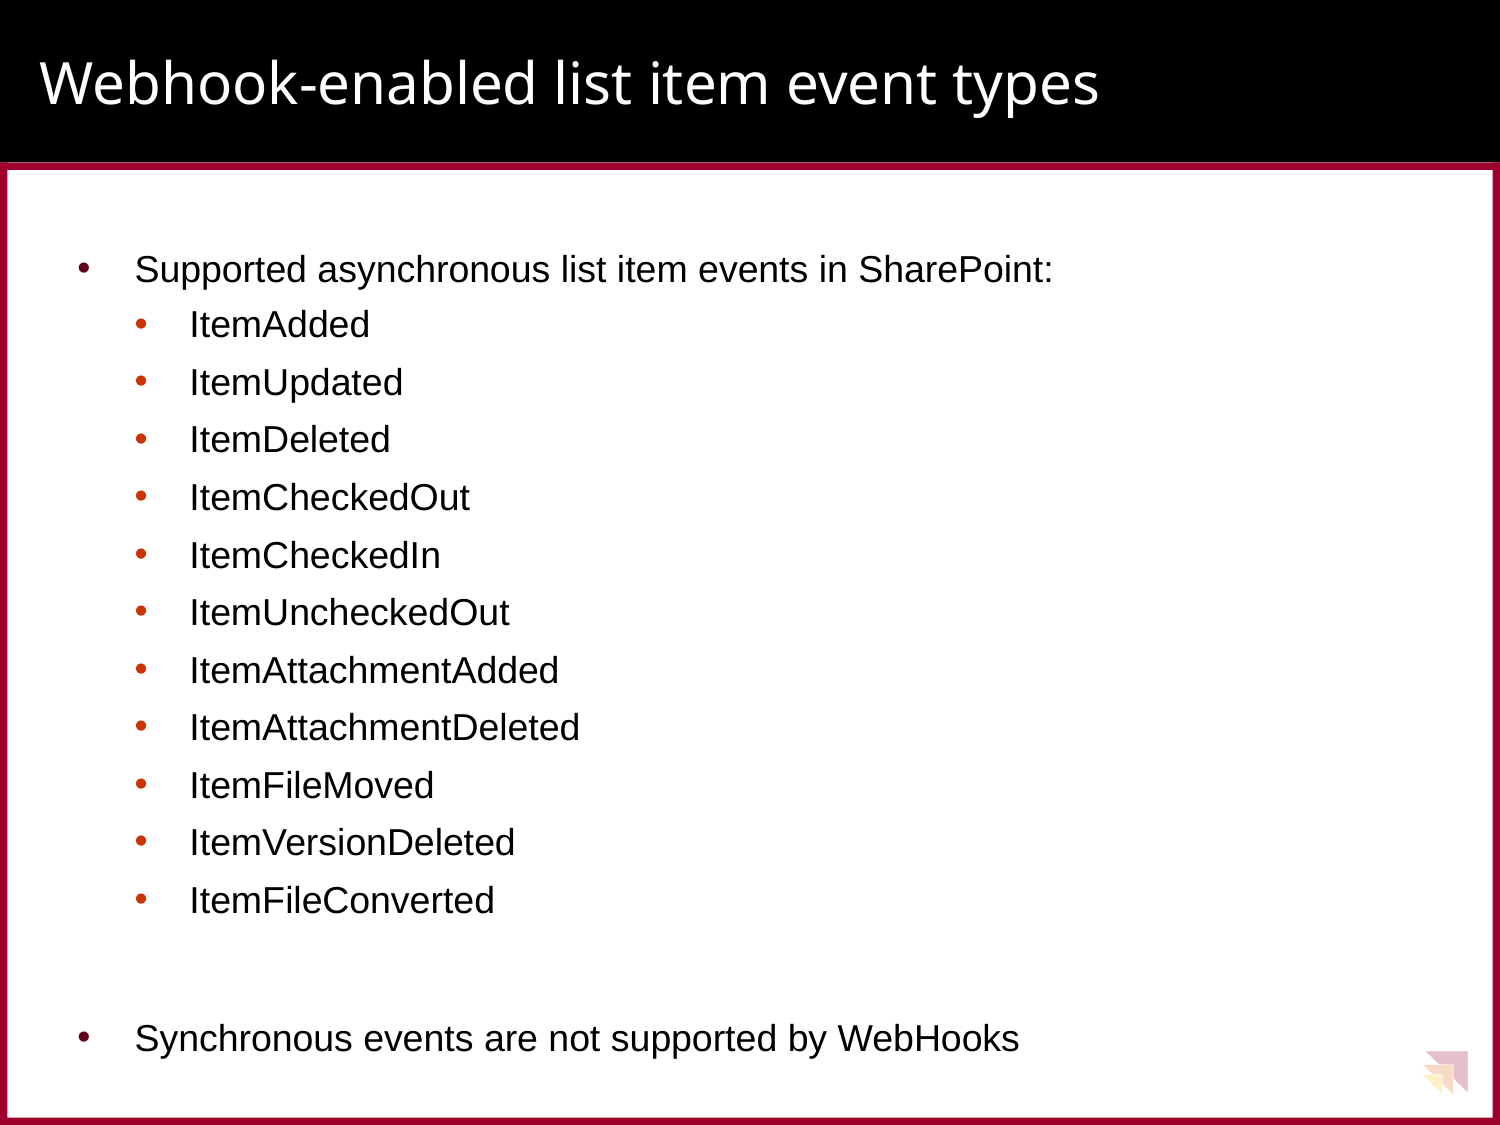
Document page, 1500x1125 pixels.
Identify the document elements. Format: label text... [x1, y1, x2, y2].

list Supported asynchronous list item events in SharePoint: ItemAdded ItemUpdated ItemDeleted ItemCheckedOut ItemCheckedIn ItemUncheckedOut ItemAttachmentAdded ItemAttachmentDeleted ItemFileMoved ItemVersionDeleted ItemFileConverted Synchronous events are not supported by WebHooks [62, 237, 1438, 1088]
title Webhook-enabled list item event types [24, 12, 1438, 150]
